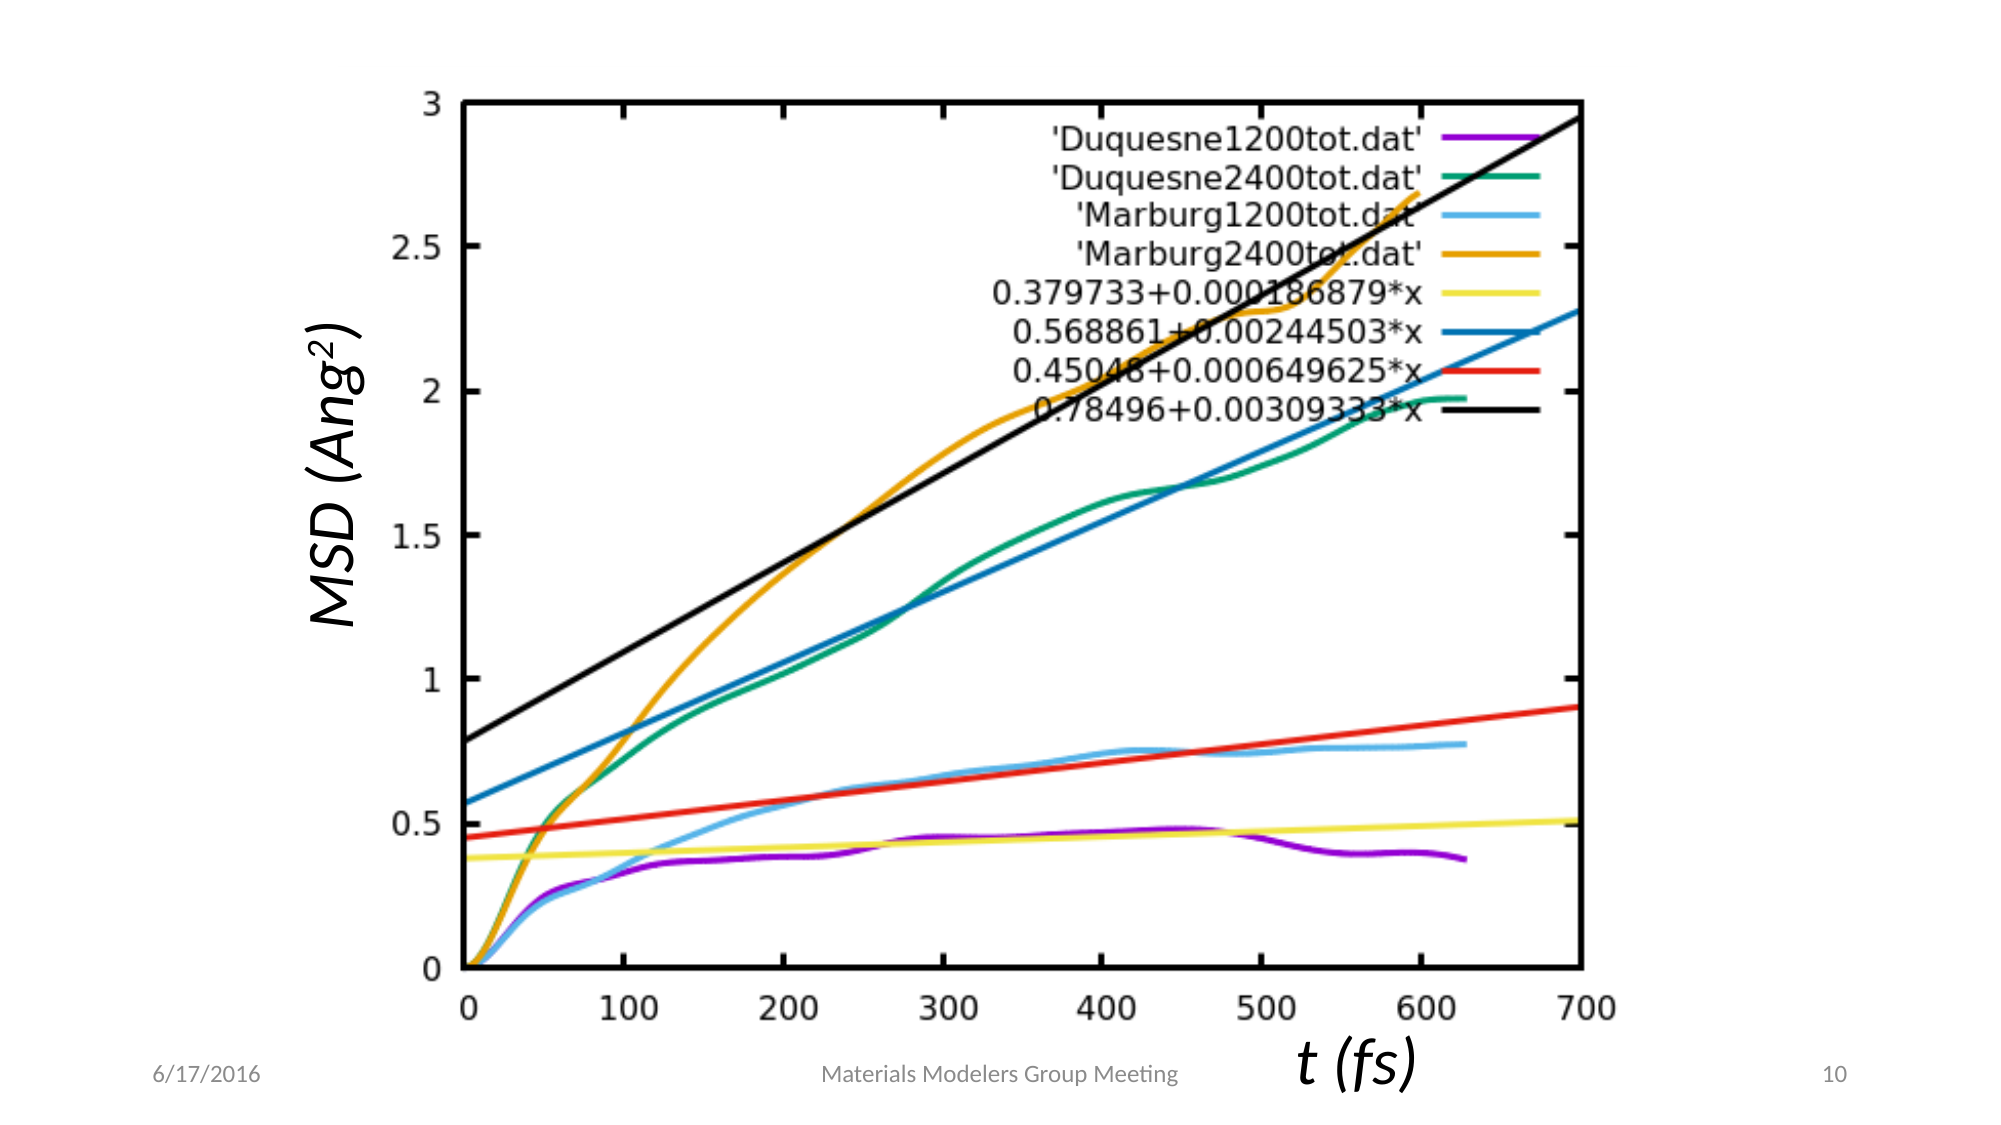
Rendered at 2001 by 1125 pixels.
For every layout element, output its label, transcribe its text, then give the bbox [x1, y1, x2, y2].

text_box t (fs) [1280, 1043, 1435, 1105]
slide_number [137, 1042, 588, 1103]
picture [338, 65, 1638, 1043]
footer Materials Modelers Group Meeting [662, 1043, 1280, 1103]
slide_number 10 [1435, 1042, 1863, 1103]
text_box MSD (Ang2) [279, 305, 338, 646]
